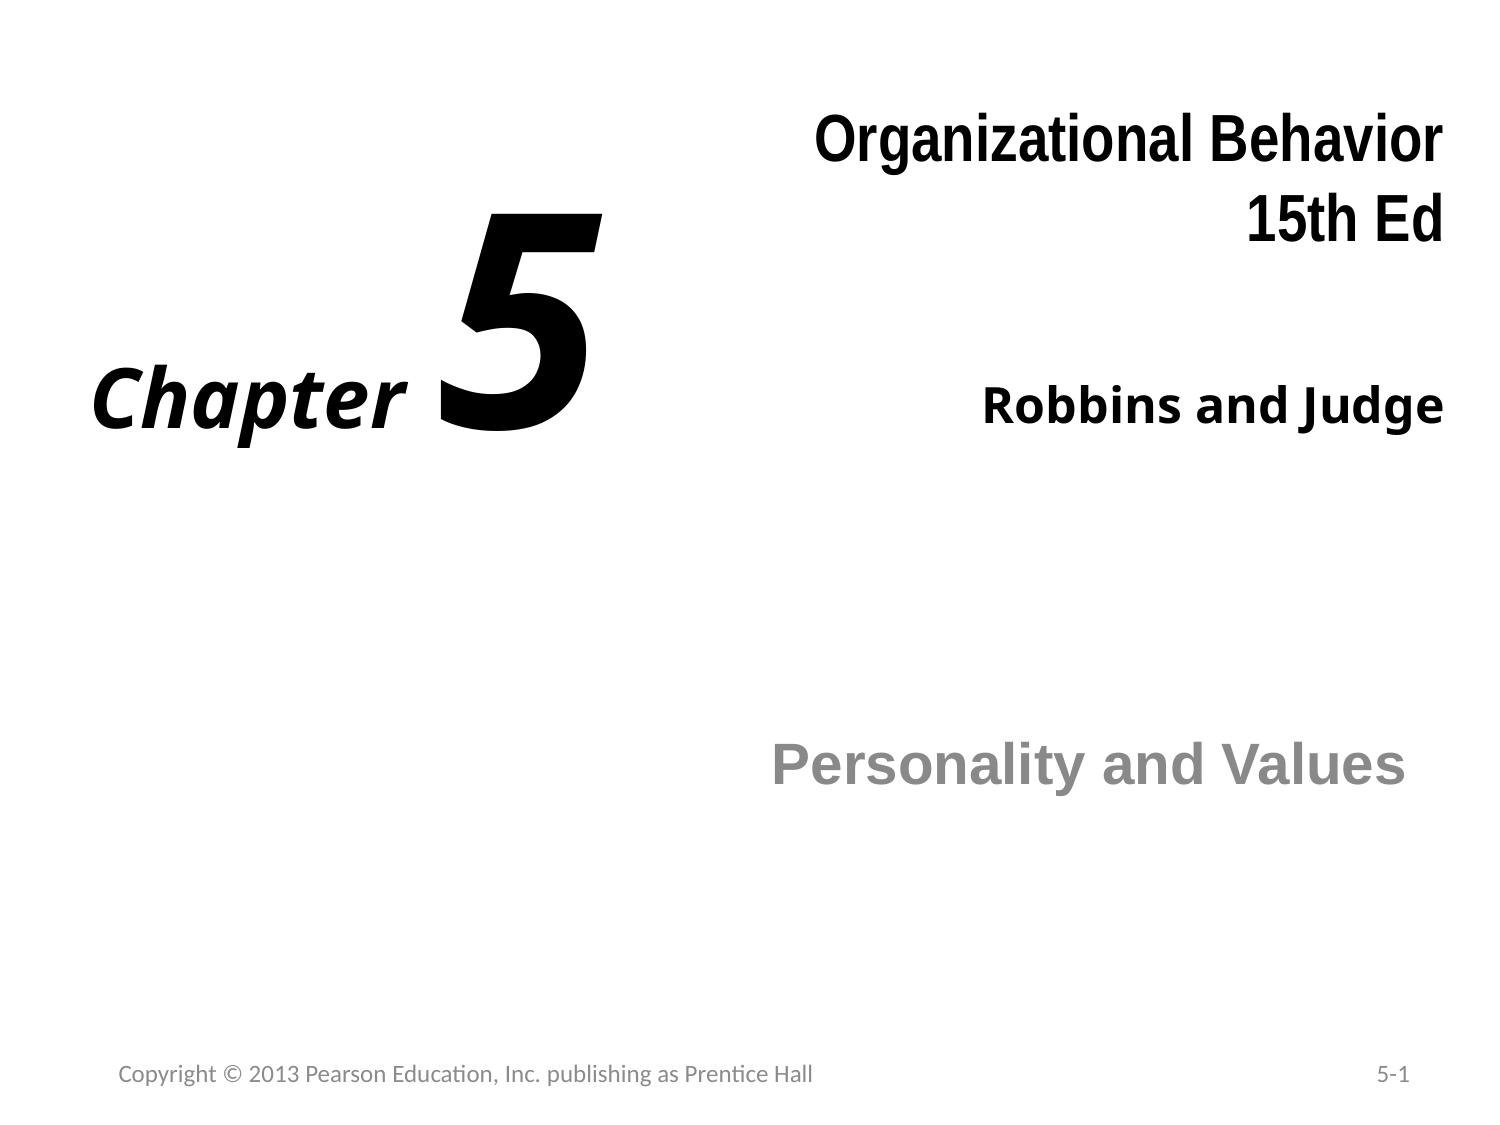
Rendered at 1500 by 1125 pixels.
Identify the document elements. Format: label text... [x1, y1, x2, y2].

text_box Robbins and Judge [840, 366, 1460, 441]
footer Copyright © 2013 Pearson Education, Inc. publishing as Prentice Hall [75, 1042, 859, 1103]
text_box Chapter 5 [75, 121, 840, 497]
subtitle Personality and Values [372, 637, 1423, 926]
title Organizational Behavior 15th Ed [694, 0, 1461, 350]
slide_number 5-1 [1074, 1042, 1425, 1103]
